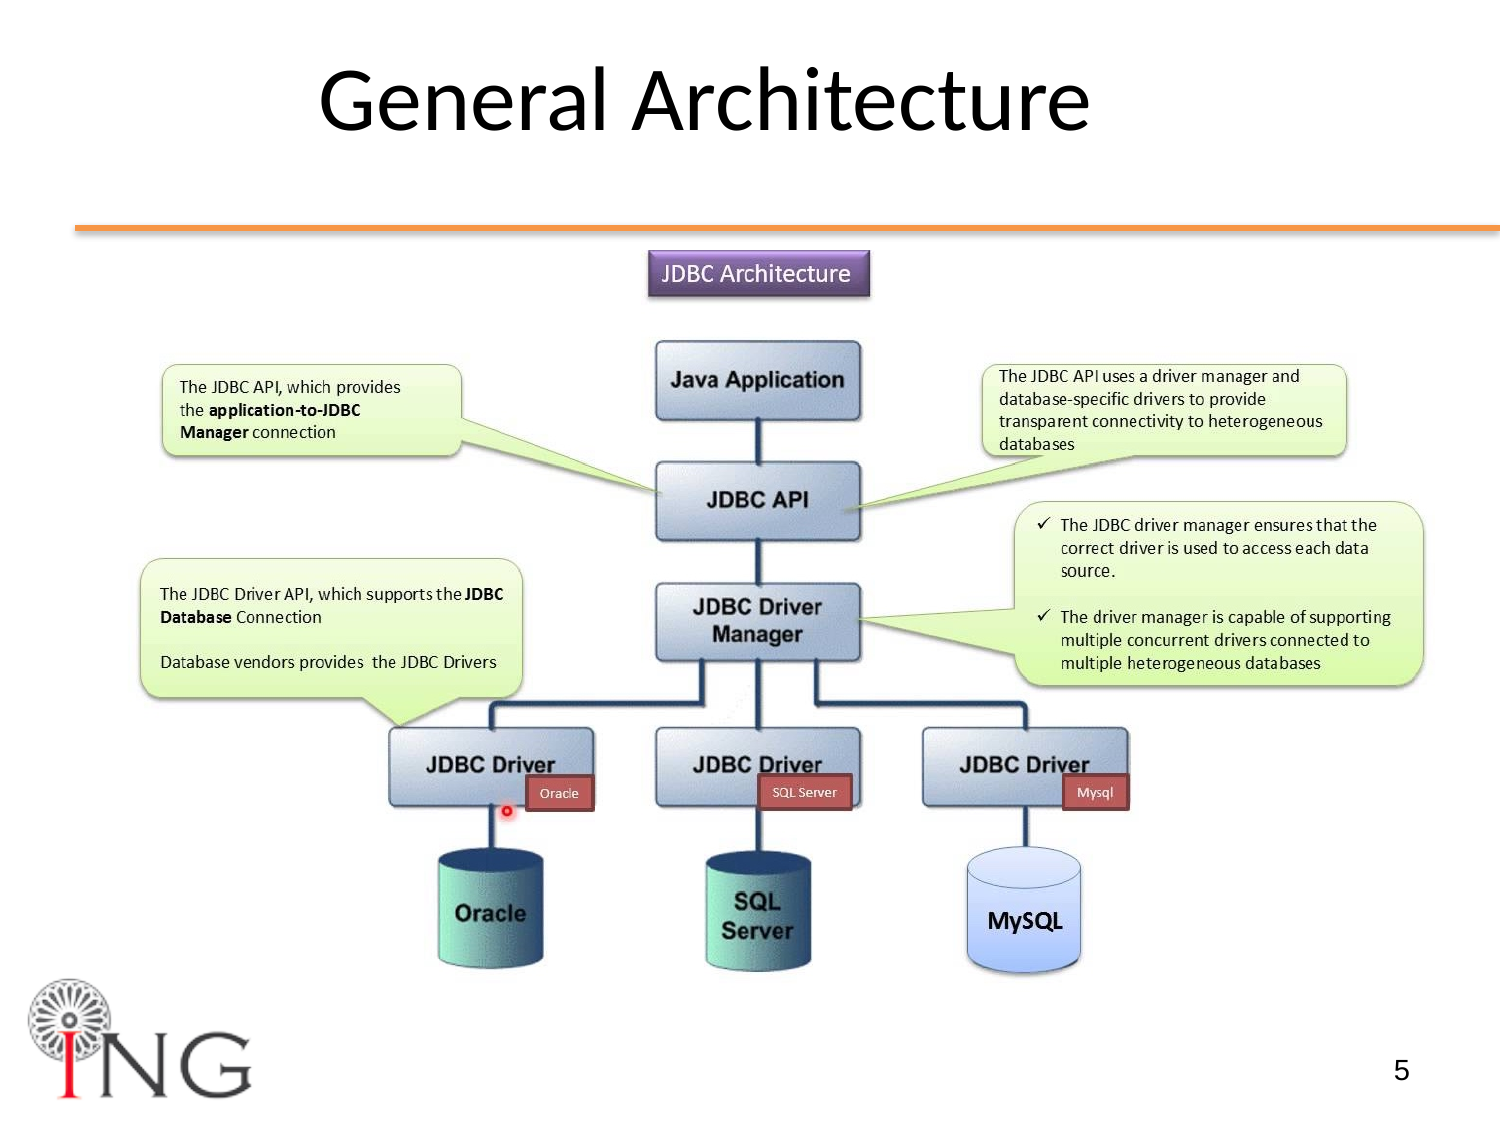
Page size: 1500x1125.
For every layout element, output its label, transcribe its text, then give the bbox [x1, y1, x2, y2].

slide_number 5 [629, 1043, 1425, 1104]
picture [3, 250, 1451, 1125]
title General Architecture [87, 0, 1325, 200]
